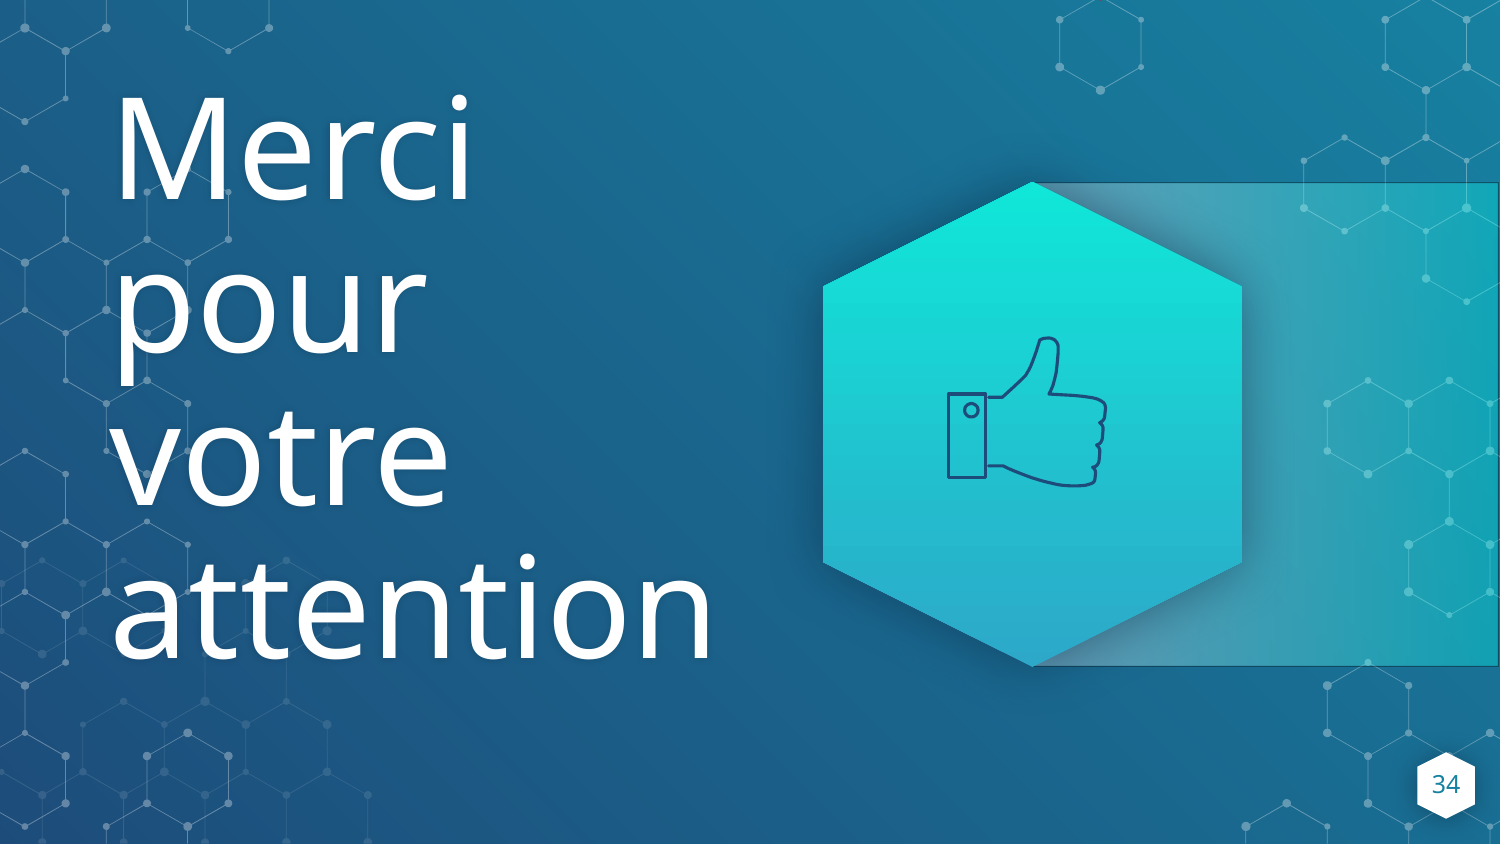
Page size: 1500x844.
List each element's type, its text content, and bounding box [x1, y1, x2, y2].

slide_number 34 [1417, 752, 1475, 819]
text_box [822, 181, 1499, 668]
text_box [948, 337, 1106, 487]
title Merci pour votre attention [109, 204, 760, 689]
